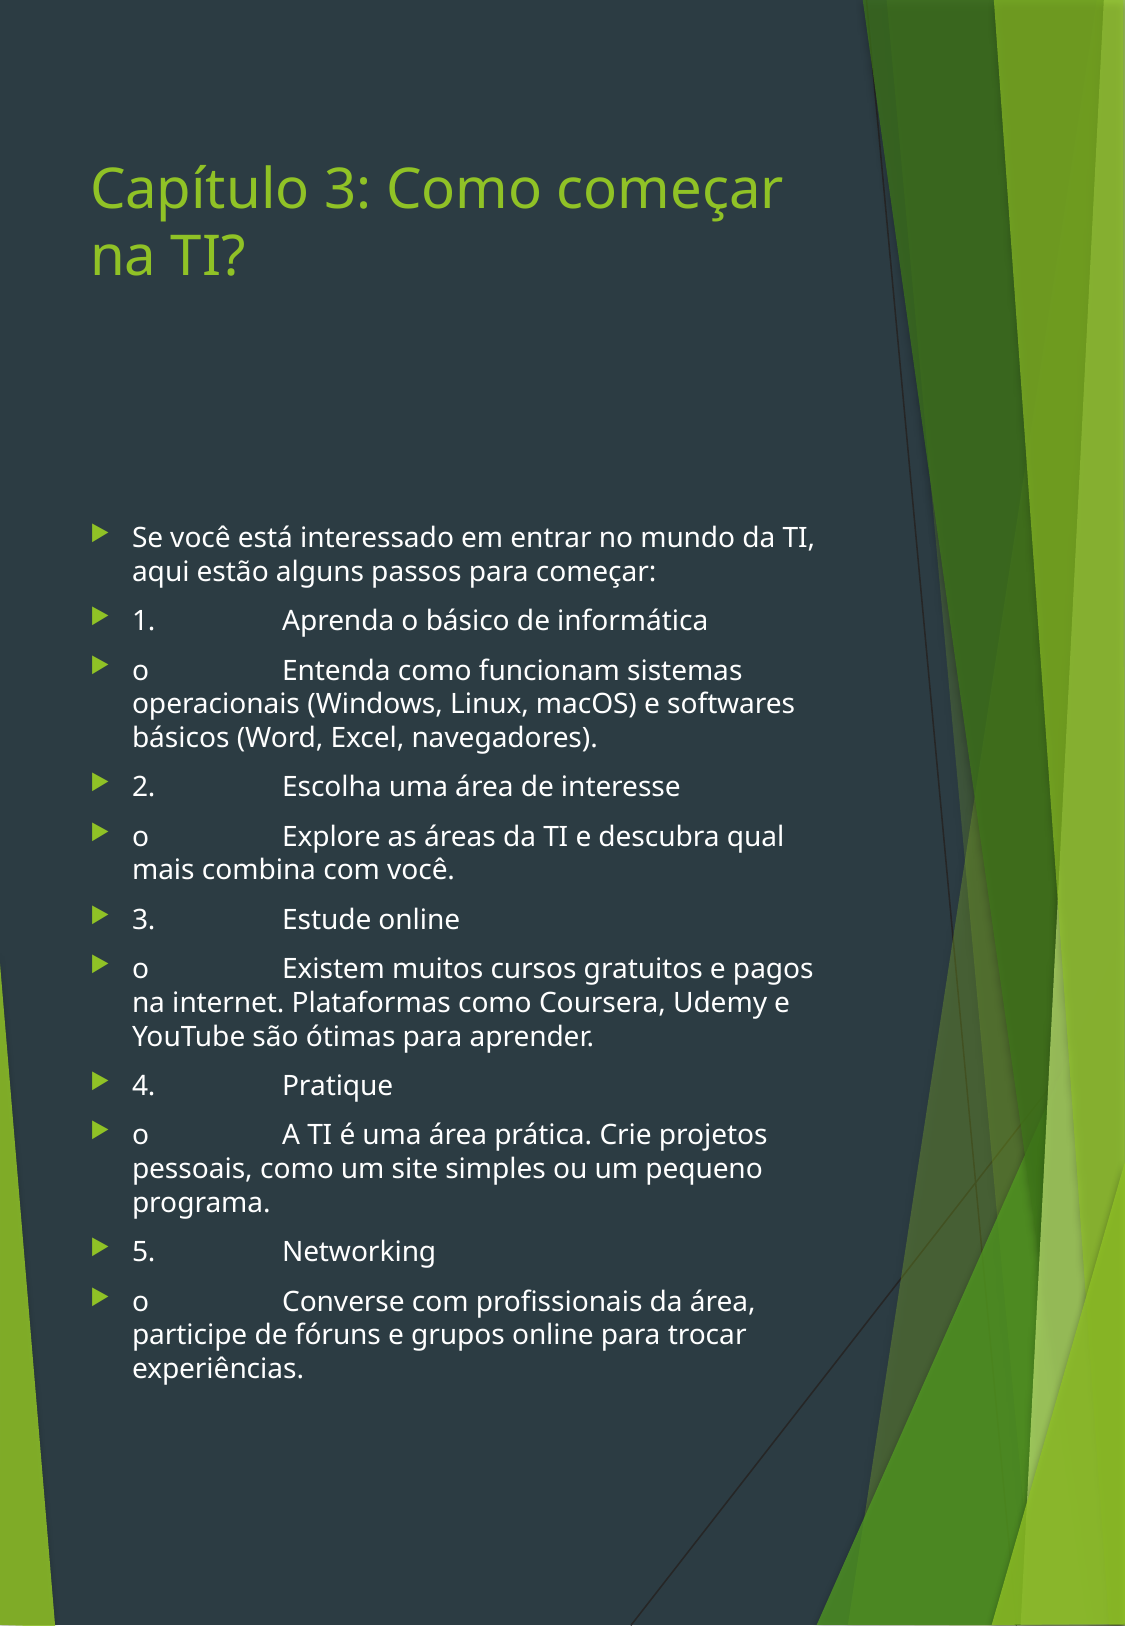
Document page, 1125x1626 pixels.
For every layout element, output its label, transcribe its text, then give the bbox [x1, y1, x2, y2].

title Capítulo 3: Como começar na TI? [75, 144, 856, 458]
list Se você está interessado em entrar no mundo da TI, aqui estão alguns passos para começar: 1. Aprenda o básico de informática o Entenda como funcionam sistemas operacionais (Windows, Linux, macOS) e softwares básicos (Word, Excel, navegadores). 2. Escolha uma área de interesse o Explore as áreas da TI e descubra qual mais combina com você. 3. Estude online o Existem muitos cursos gratuitos e pagos na internet. Plataformas como Coursera, Udemy e YouTube são ótimas para aprender. 4. Pratique o A TI é uma área prática. Crie projetos pessoais, como um site simples ou um pequeno programa. 5. Networking o Converse com profissionais da área, participe de fóruns e grupos online para trocar experiências. [75, 511, 856, 1432]
